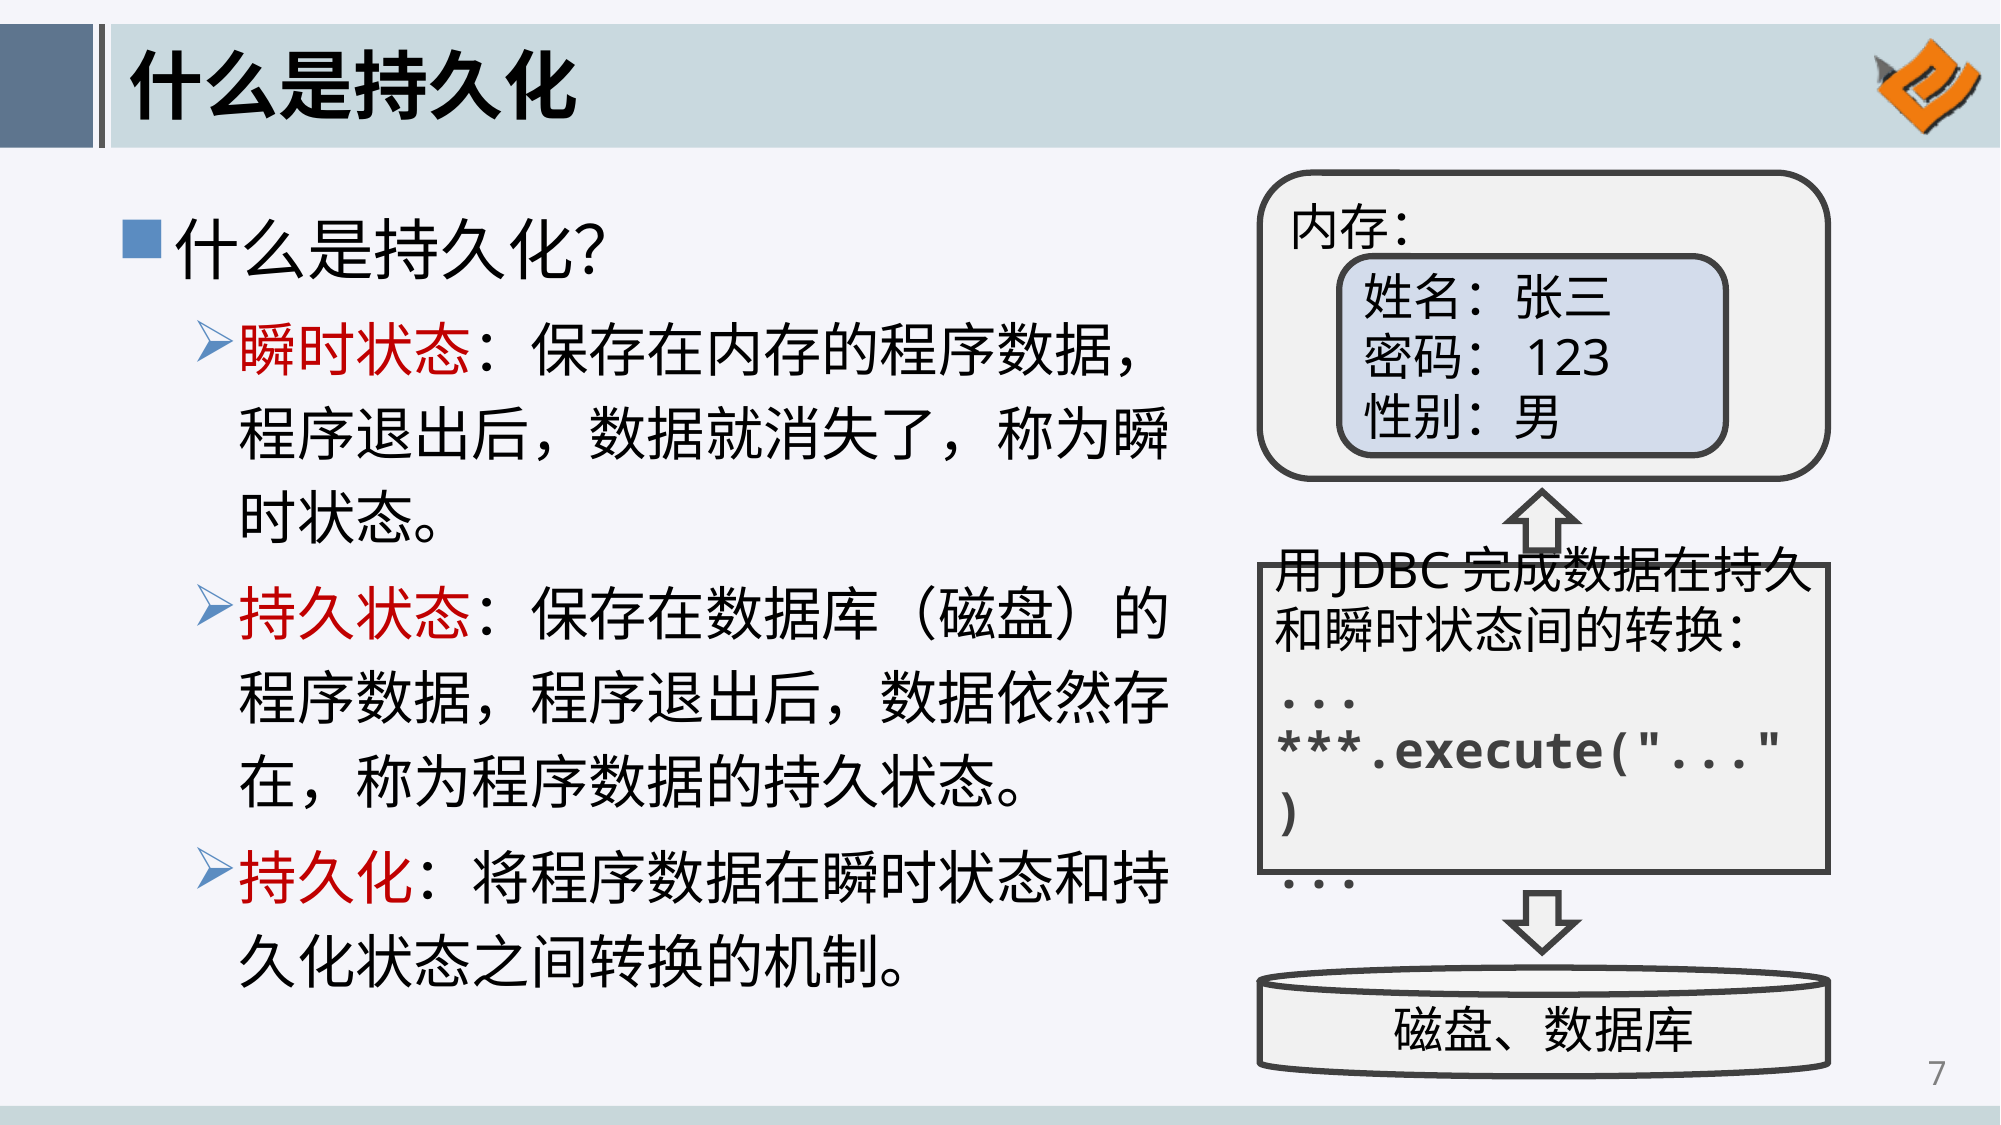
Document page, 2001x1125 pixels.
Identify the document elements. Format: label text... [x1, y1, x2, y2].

picture [1874, 38, 1981, 134]
list 什么是持久化？ 瞬时状态：保存在内存的程序数据，程序退出后，数据就消失了，称为瞬时状态。 持久状态：保存在数据库（磁盘）的程序数据，程序退出后，数据依然存在，称为程序数据的持久状态。 持久化：将程序数据在瞬时状态和持久化状态之间转换的机制。 [102, 184, 1189, 1089]
title 什么是持久化 [114, 30, 1845, 141]
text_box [1259, 172, 1829, 1077]
